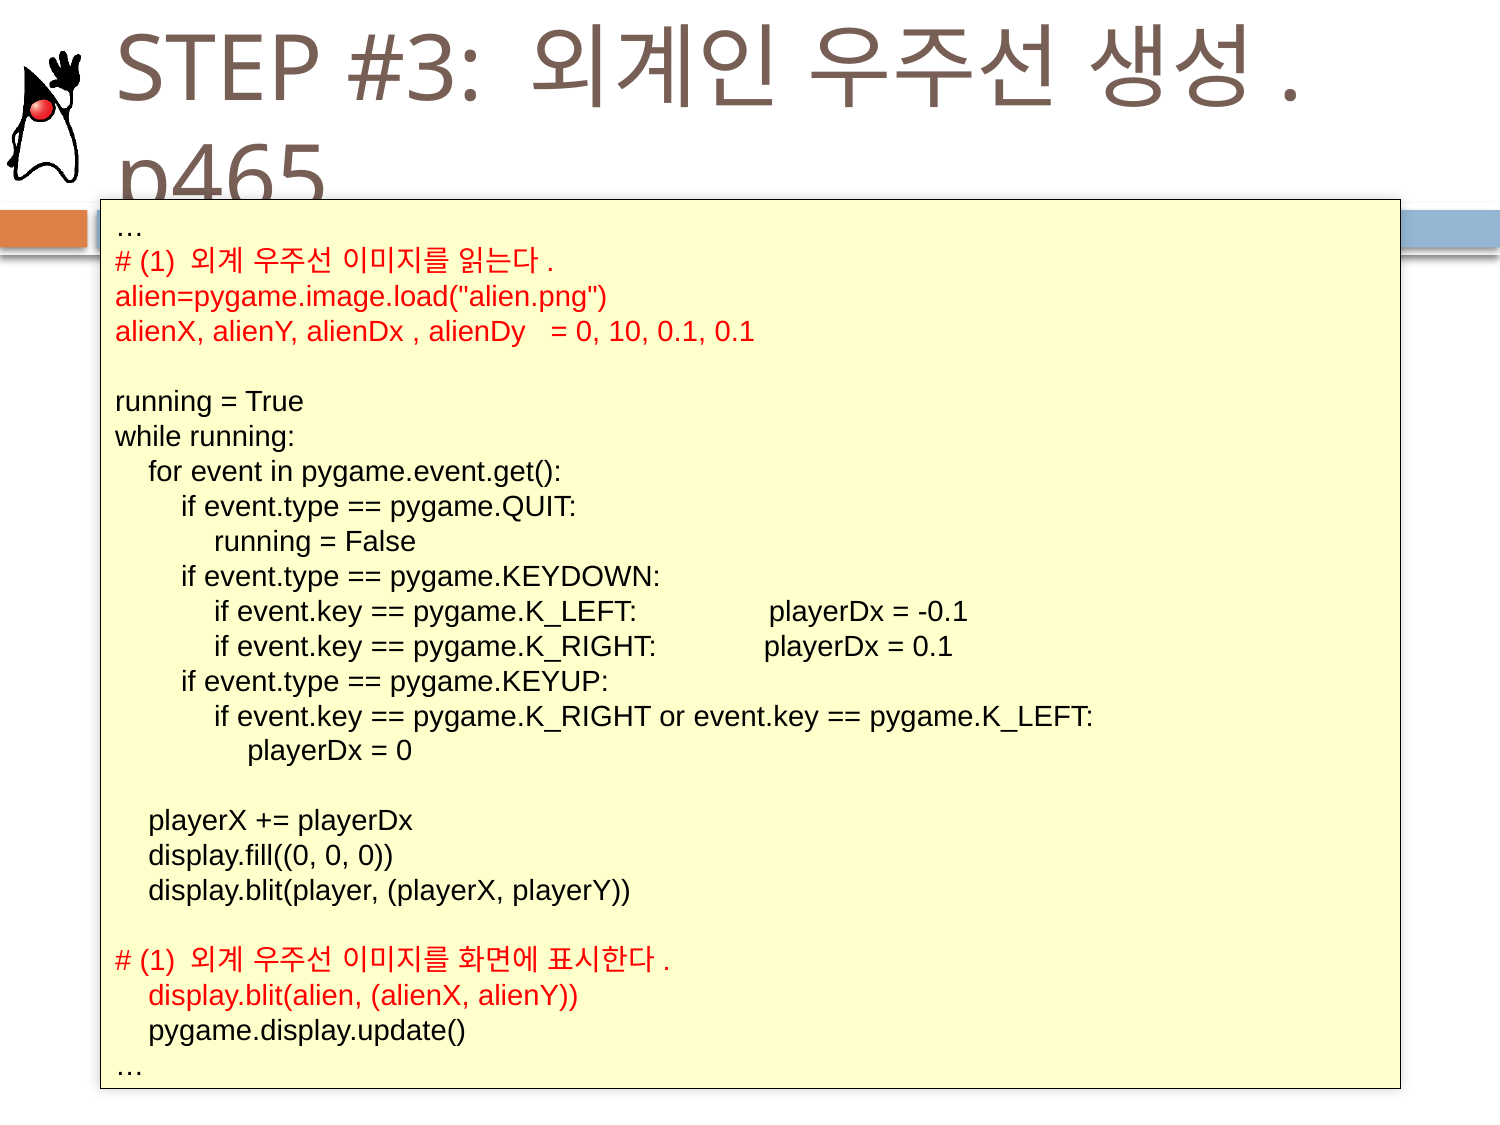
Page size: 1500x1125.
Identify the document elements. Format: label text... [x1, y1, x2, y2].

picture [7, 51, 81, 183]
text_box … # (1) 외계 우주선 이미지를 읽는다. alien=pygame.image.load("alien.png") alienX, alienY, alienDx , alienDy = 0, 10, 0.1, 0.1 running = True while running: for event in pygame.event.get(): if event.type == pygame.QUIT: running = False if event.type == pygame.KEYDOWN: if event.key == pygame.K_LEFT: playerDx = -0.1 if event.key == pygame.K_RIGHT: playerDx = 0.1 if event.type == pygame.KEYUP: if event.key == pygame.K_RIGHT or event.key == pygame.K_LEFT: playerDx = 0 playerX += playerDx display.fill((0, 0, 0)) display.blit(player, (playerX, playerY)) # (1) 외계 우주선 이미지를 화면에 표시한다. display.blit(alien, (alienX, alienY)) pygame.display.update() … [100, 199, 1401, 1089]
title STEP #3: 외계인 우주선 생성. p465 [100, 37, 1438, 200]
